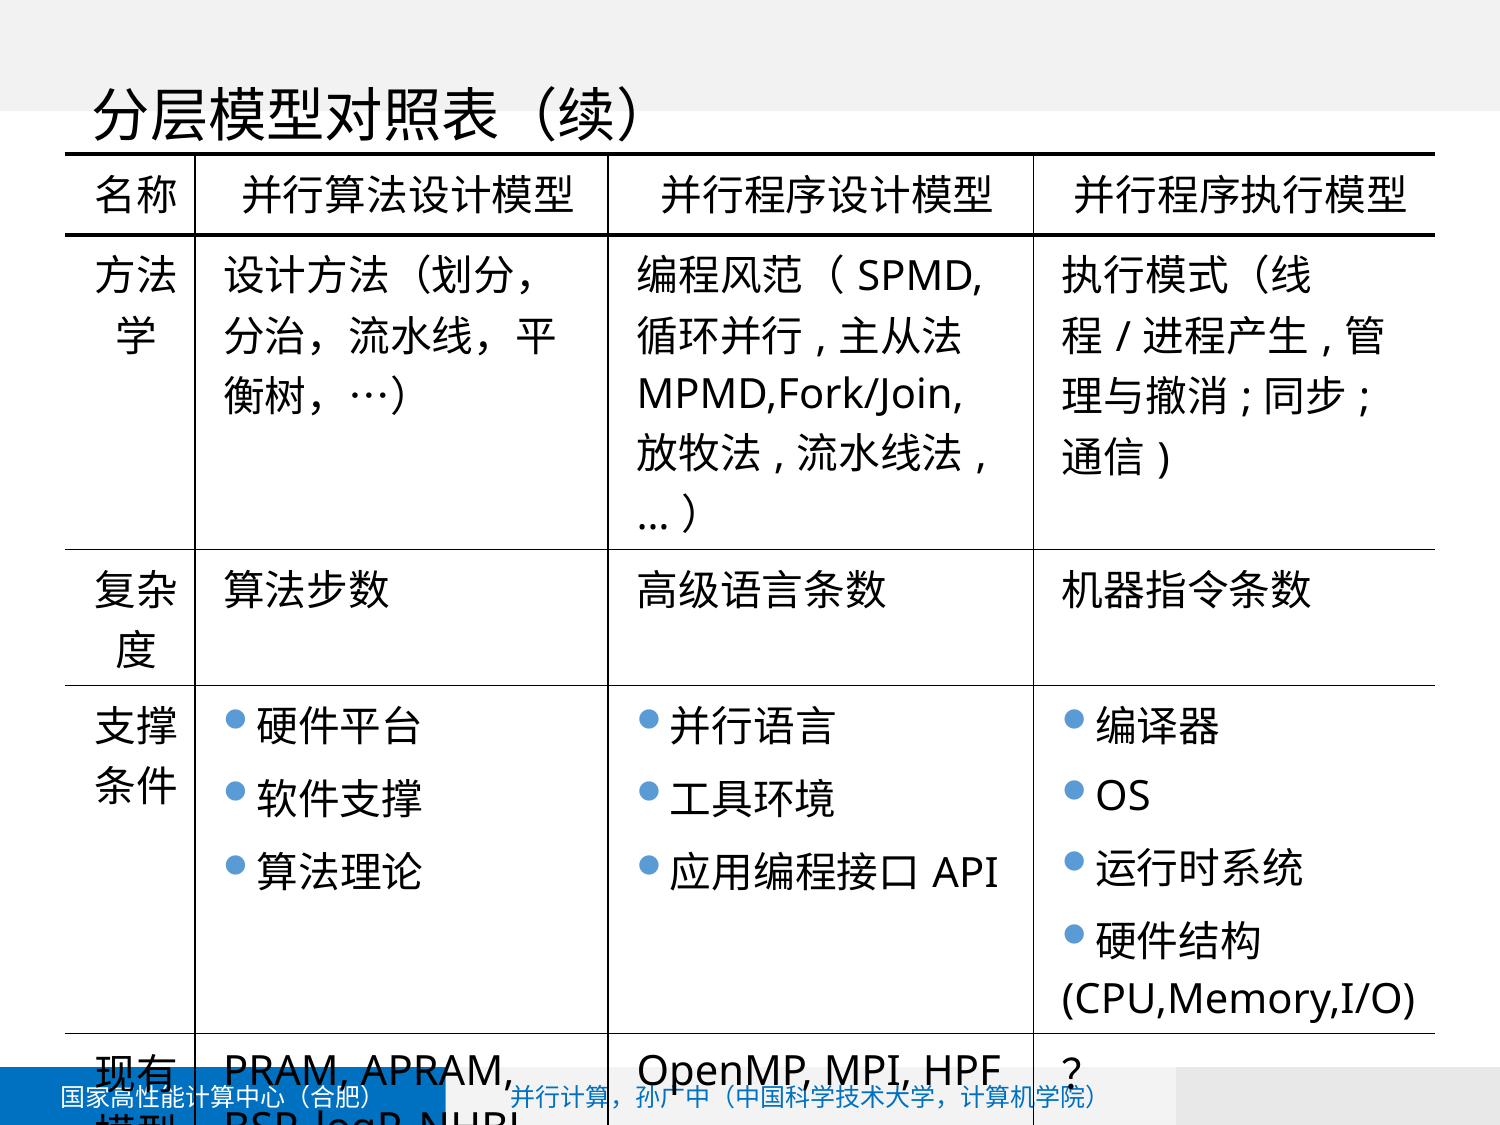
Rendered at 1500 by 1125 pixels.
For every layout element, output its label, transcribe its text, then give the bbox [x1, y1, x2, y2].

table_cell 高级语言条数 [609, 550, 1033, 685]
table_cell 复杂度 [65, 550, 194, 685]
table_cell 算法步数 [196, 550, 607, 685]
table_cell PRAM, APRAM, BSP, logP, NHBL, UMH,DRAM(h) [196, 1034, 607, 1125]
table_cell 执行模式（线程/进程产生,管理与撤消;同步;通信) [1034, 237, 1435, 549]
table_cell 硬件平台 软件支撑 算法理论 [196, 686, 607, 1033]
table_header 名称 [65, 156, 194, 233]
table_cell 并行语言 工具环境 应用编程接口API [609, 686, 1033, 1033]
table_cell 方法学 [65, 237, 194, 549]
table_cell OpenMP, MPI, HPF [609, 1034, 1033, 1125]
table_cell 现有模型 [65, 1034, 194, 1125]
list 分层模型对照表（续） [76, 70, 1454, 858]
table_cell 机器指令条数 [1034, 550, 1435, 685]
table_cell ？ [1034, 1034, 1435, 1125]
table_cell 支撑条件 [65, 686, 194, 1033]
table_cell 编程风范（SPMD,循环并行,主从法MPMD,Fork/Join, 放牧法,流水线法,…） [609, 237, 1033, 549]
table_cell 编译器 OS 运行时系统 硬件结构(CPU,Memory,I/O) [1034, 686, 1435, 1033]
table_header 并行程序设计模型 [609, 156, 1033, 233]
table_cell 设计方法（划分，分治，流水线，平衡树，…） [196, 237, 607, 549]
table_header 并行程序执行模型 [1034, 156, 1435, 233]
table_header 并行算法设计模型 [196, 156, 607, 233]
